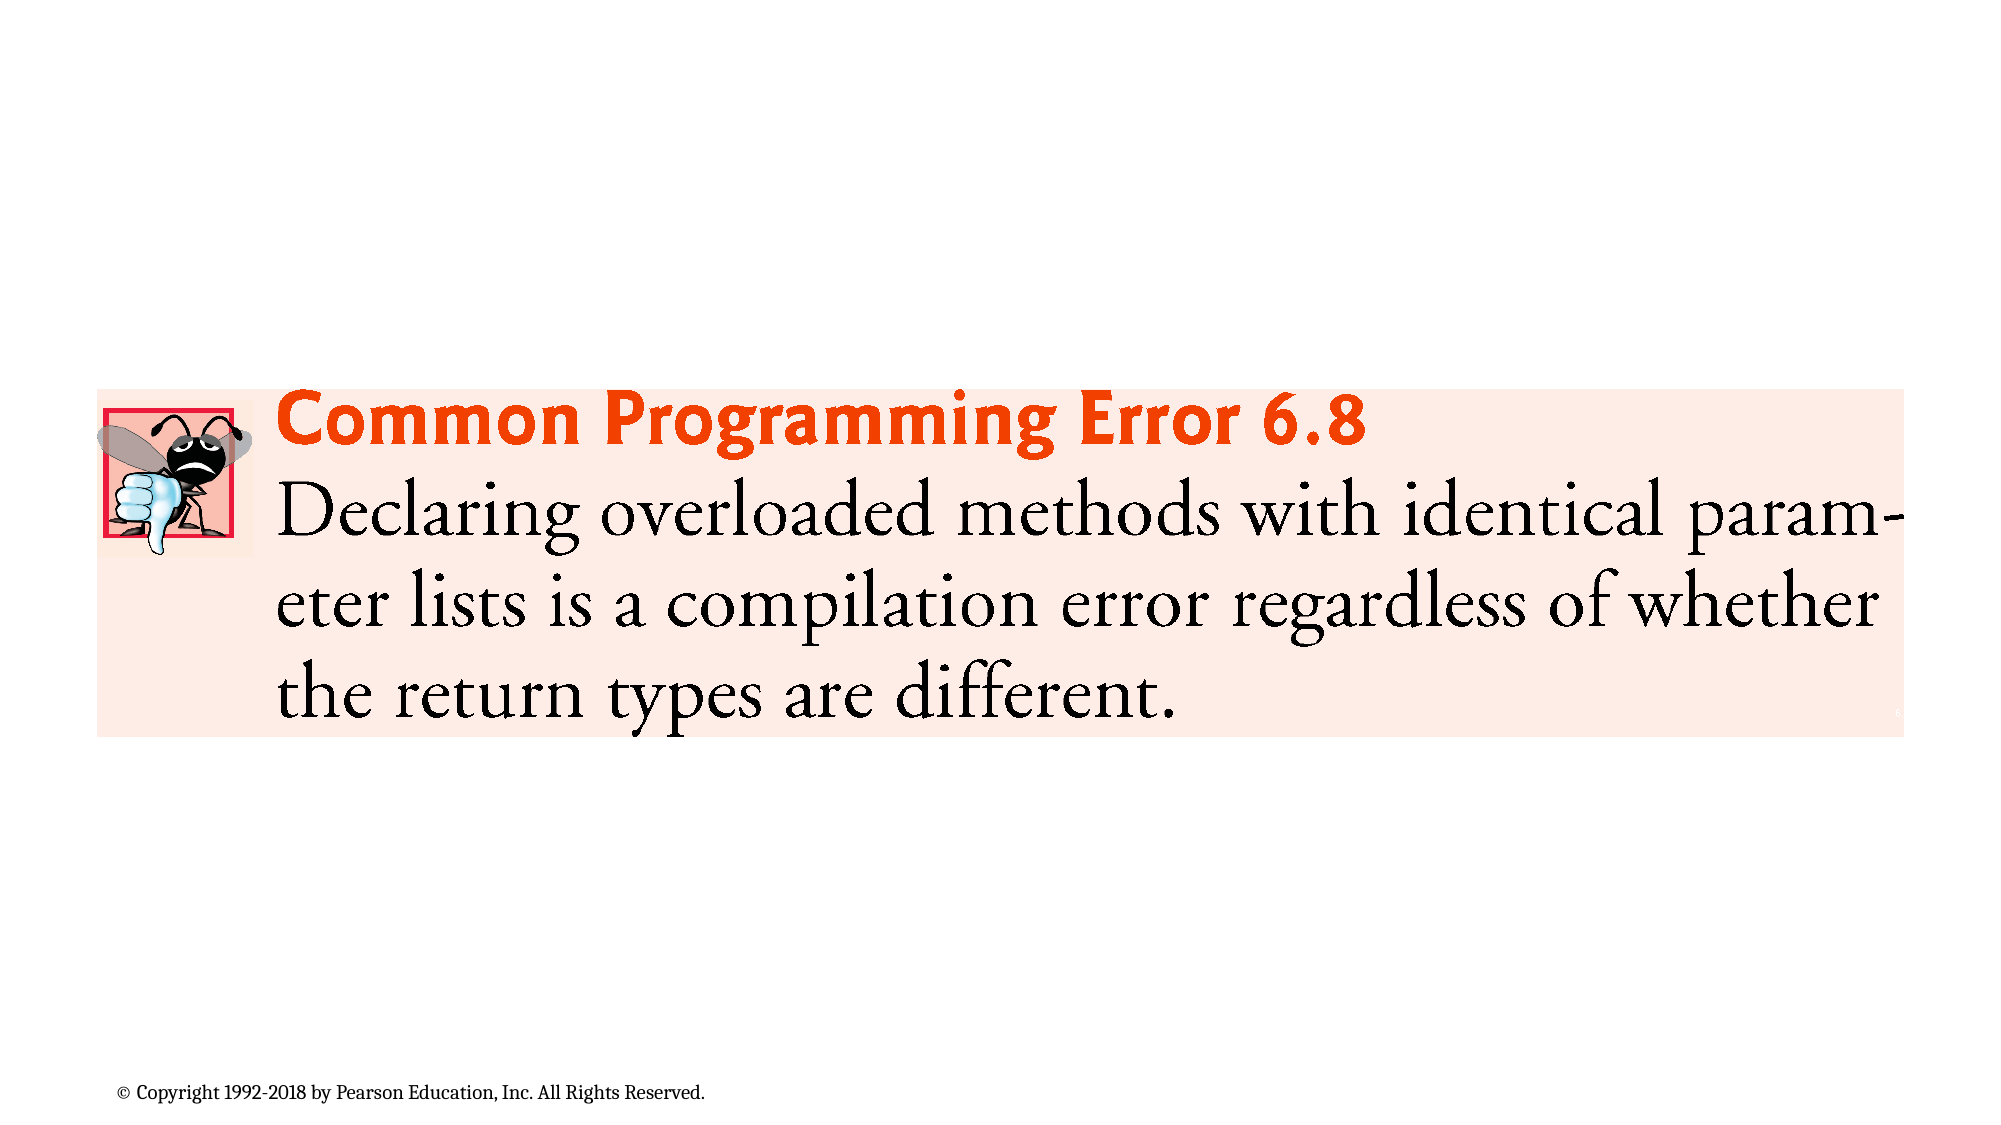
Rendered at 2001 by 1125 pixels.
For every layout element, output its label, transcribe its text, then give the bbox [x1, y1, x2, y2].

footer © Copyright 1992-2018 by Pearson Education, Inc. All Rights Reserved. [99, 1051, 1473, 1112]
picture [0, 292, 2000, 833]
